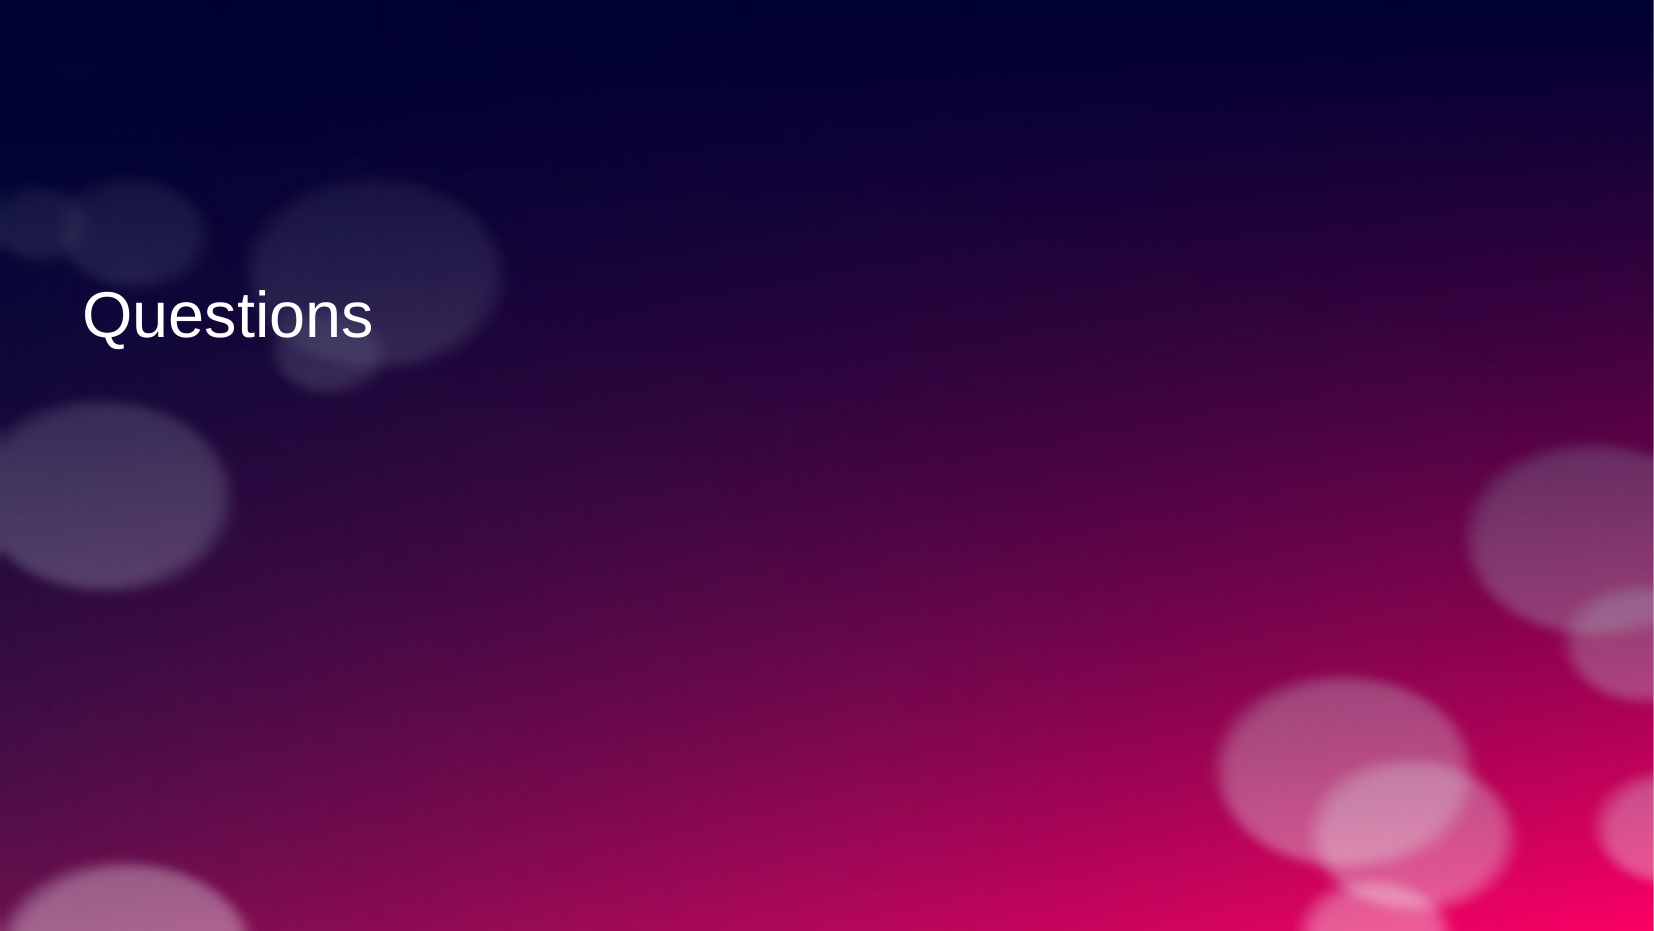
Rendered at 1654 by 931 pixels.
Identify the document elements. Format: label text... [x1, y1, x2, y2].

text_box [82, 425, 1571, 901]
picture [0, 0, 1654, 931]
text_box Questions [82, 234, 1571, 390]
